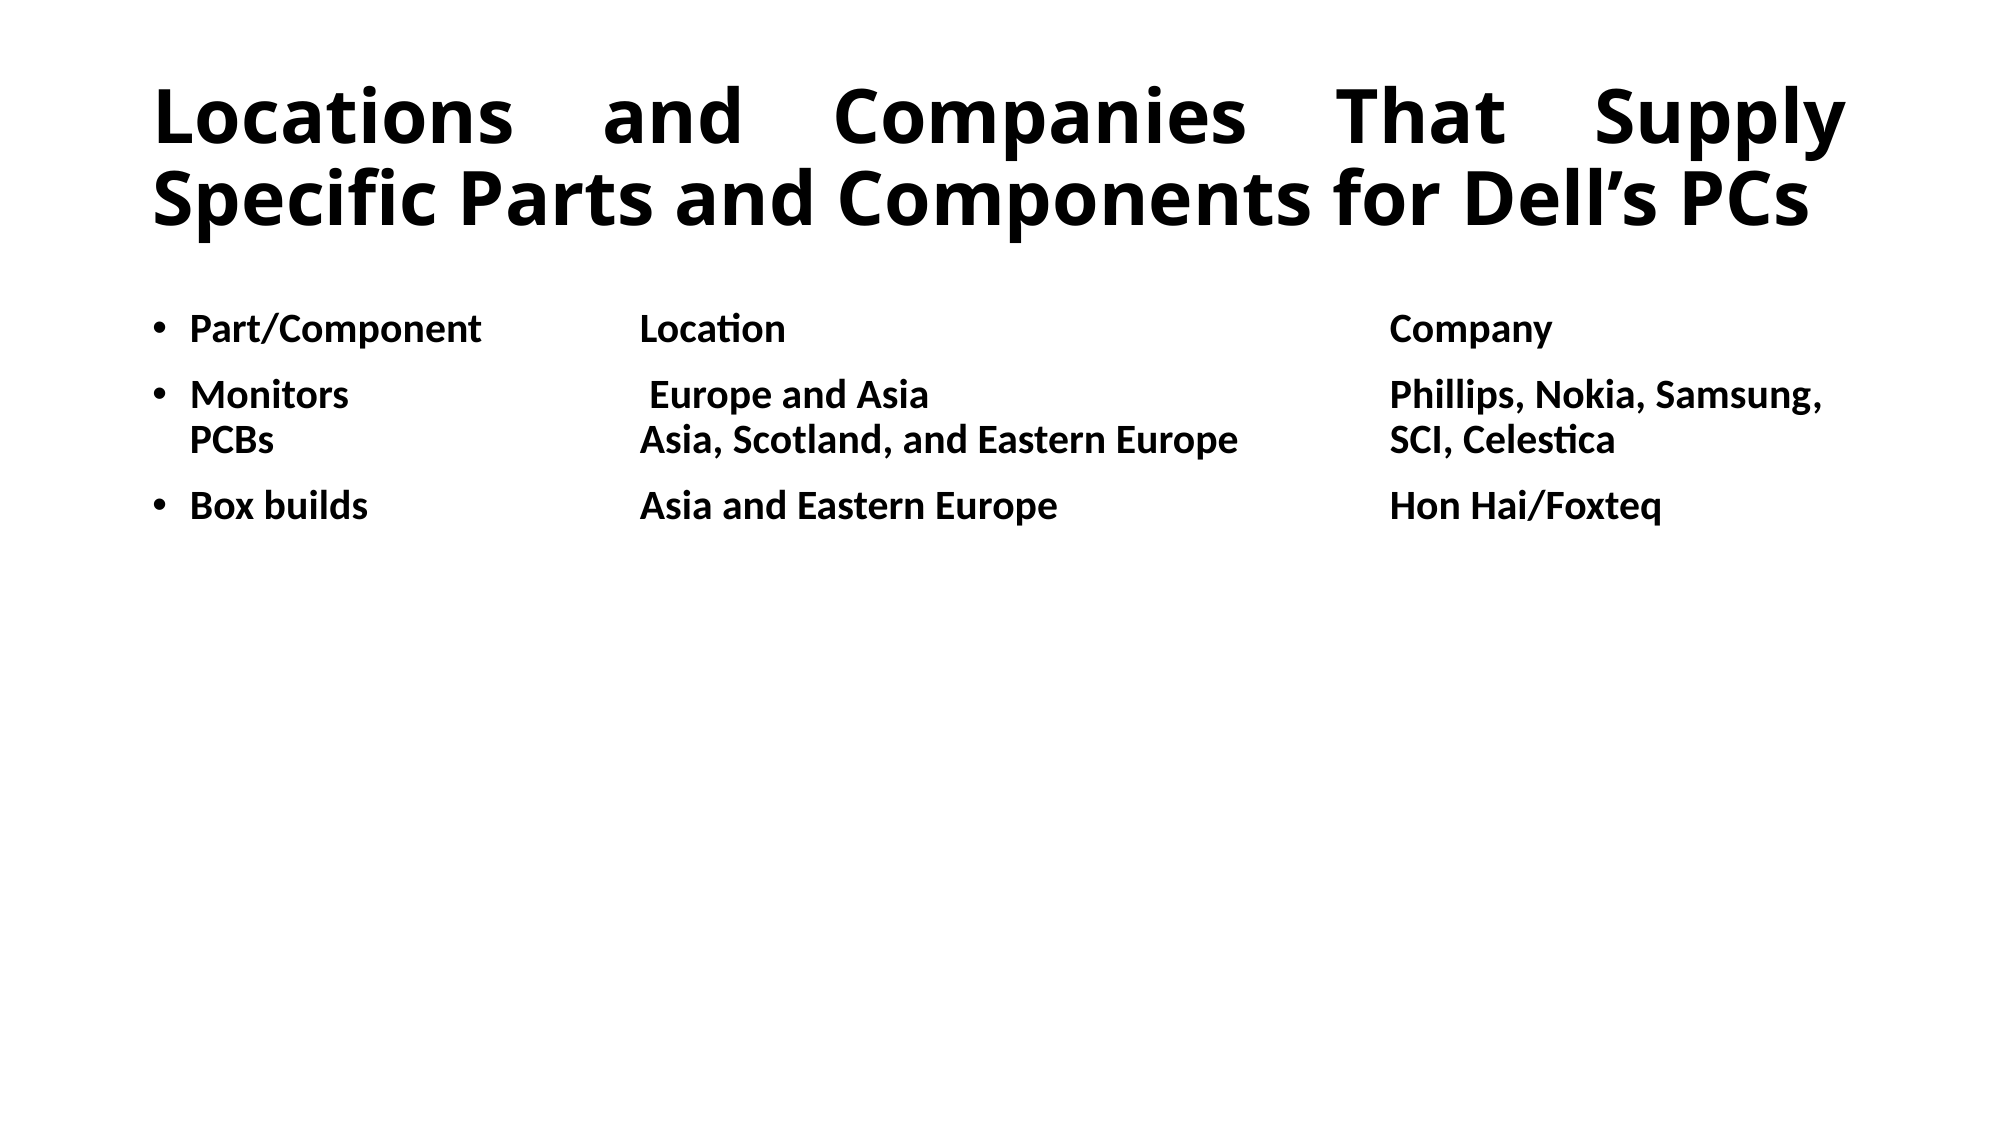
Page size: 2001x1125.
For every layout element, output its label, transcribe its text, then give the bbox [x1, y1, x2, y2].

title Locations and Companies That Supply Specific Parts and Components for Dell’s PCs [137, 59, 1863, 261]
list Part/Component Location Company Monitors Europe and Asia Phillips, Nokia, Samsung, PCBs Asia, Scotland, and Eastern Europe SCI, Celestica Box builds Asia and Eastern Europe Hon Hai/Foxteq [137, 299, 1863, 1014]
